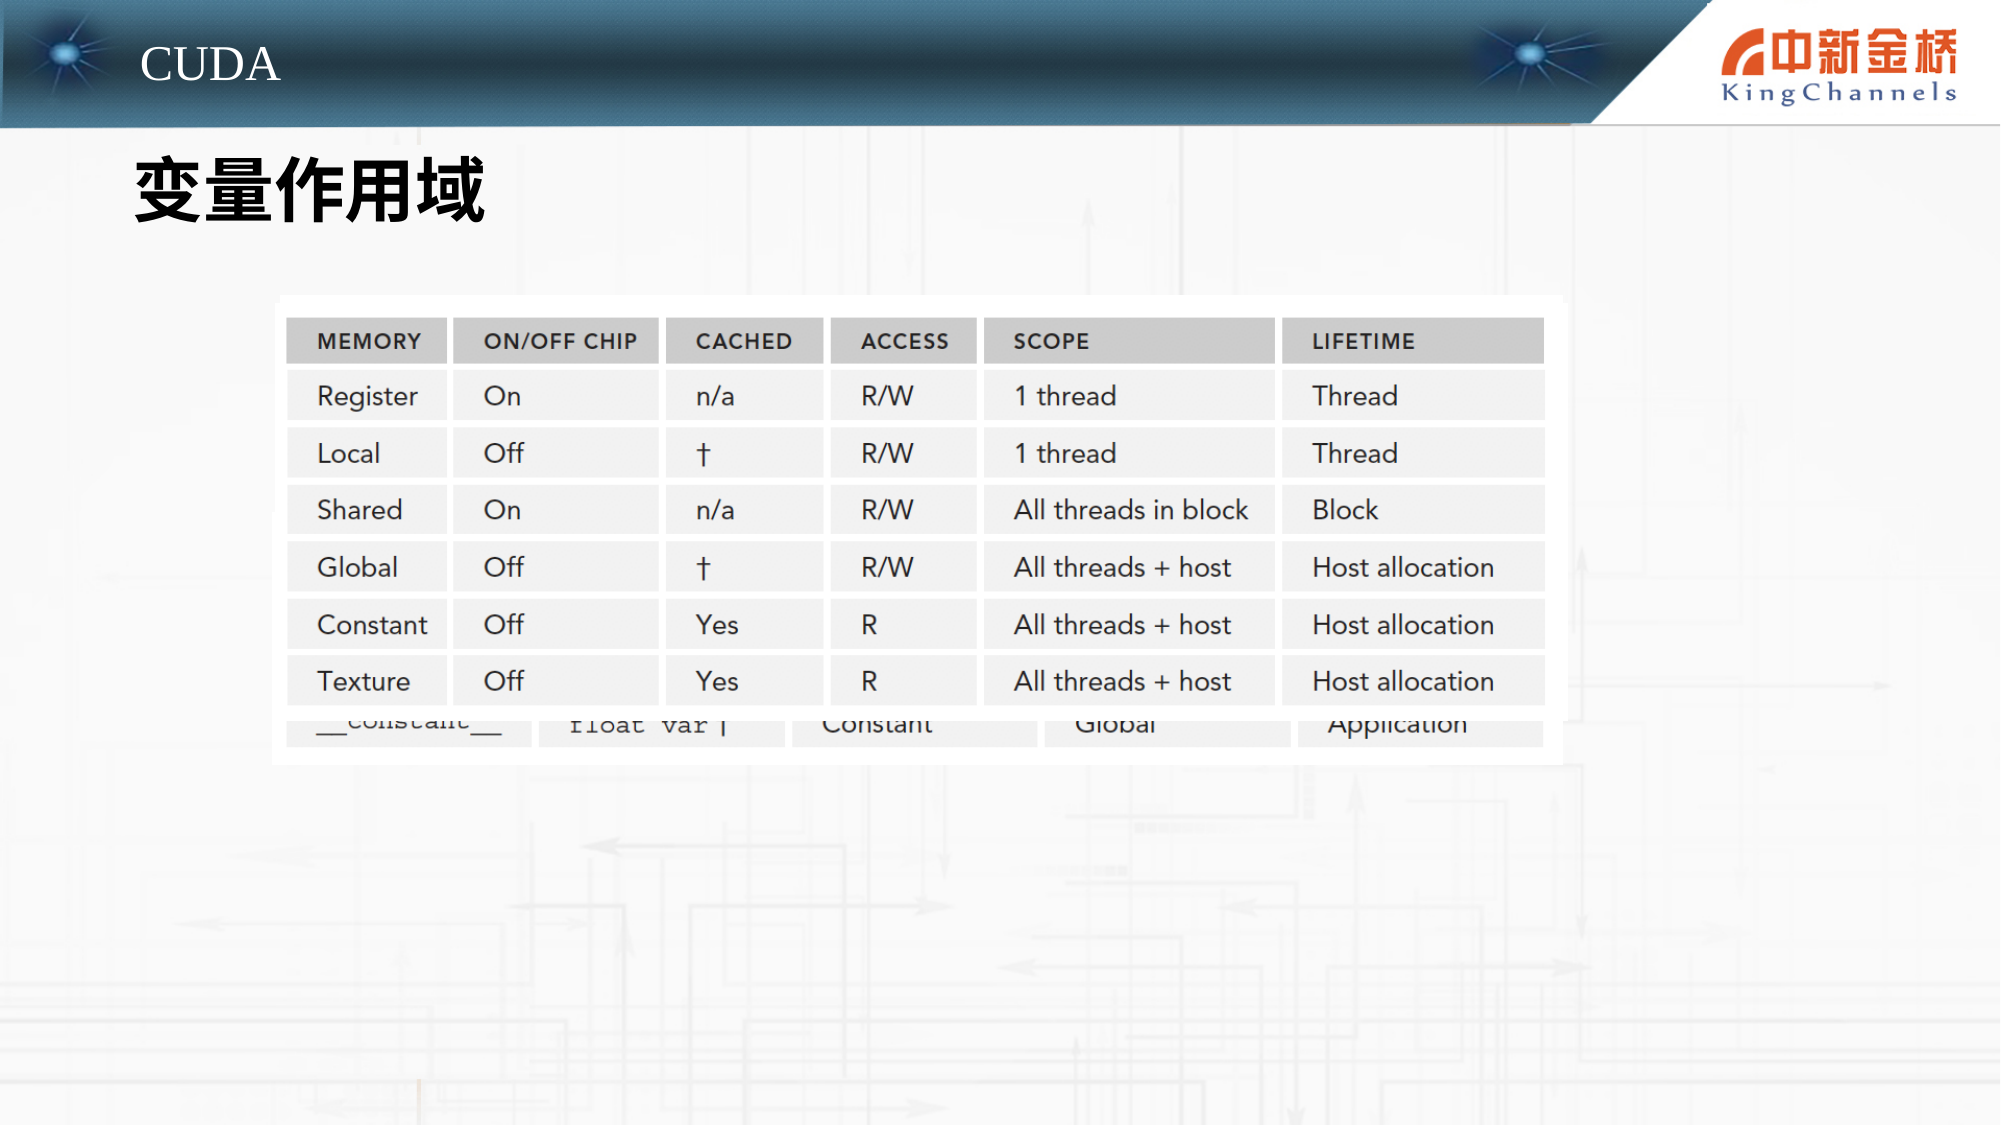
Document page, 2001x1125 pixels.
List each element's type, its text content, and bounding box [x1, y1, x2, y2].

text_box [272, 295, 1563, 765]
text_box 变量作用域 [117, 138, 1898, 238]
picture [0, 0, 2001, 1125]
